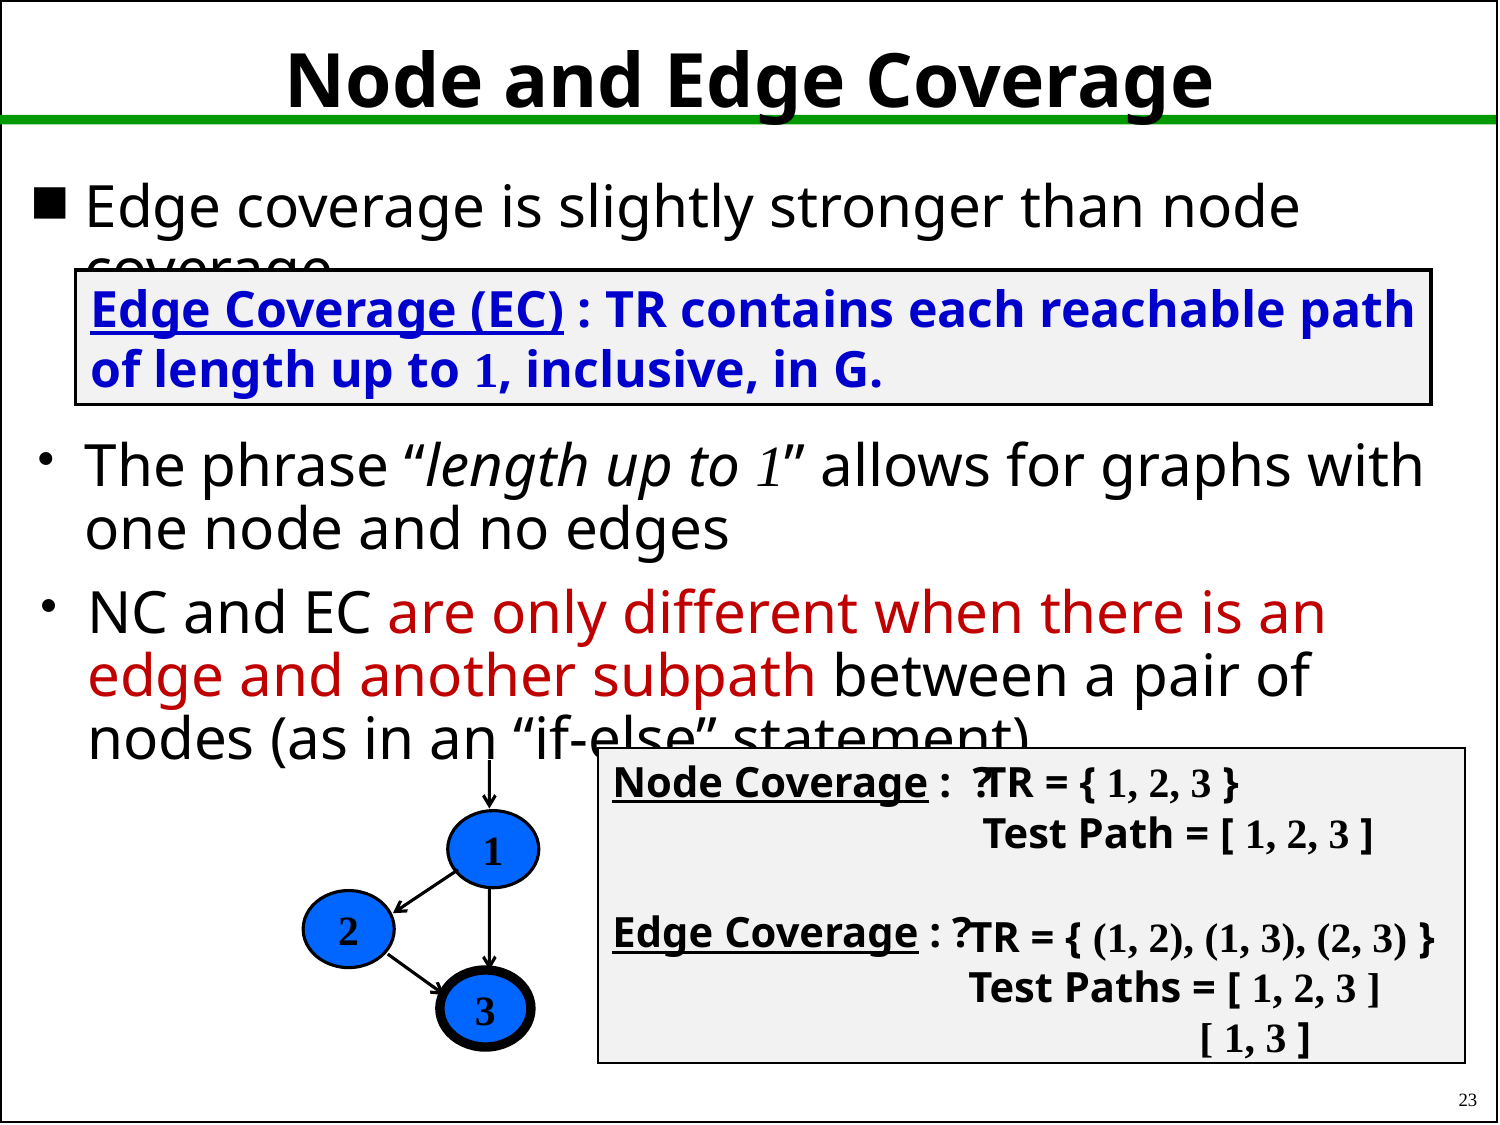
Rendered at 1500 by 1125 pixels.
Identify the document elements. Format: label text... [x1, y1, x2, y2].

title Node and Edge Coverage [112, 15, 1388, 152]
text_box Node Coverage : ? Edge Coverage : ? [597, 748, 1466, 1063]
text_box TR = { (1, 2), (1, 3), (2, 3) } Test Paths = [ 1, 2, 3 ] [ 1, 3 ] [953, 903, 1474, 1069]
text_box The phrase “length up to 1” allows for graphs with one node and no edges [22, 428, 1478, 553]
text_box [303, 760, 539, 1048]
text_box TR = { 1, 2, 3 } Test Path = [ 1, 2, 3 ] [967, 748, 1413, 864]
list Edge coverage is slightly stronger than node coverage [22, 169, 1478, 248]
text_box Edge Coverage (EC) : TR contains each reachable path of length up to 1, inclusive, in G. [75, 269, 1431, 405]
text_box NC and EC are only different when there is an edge and another subpath between a pair of nodes (as in an “if-else” statement) [25, 575, 1480, 700]
slide_number 23 [1179, 1074, 1493, 1119]
